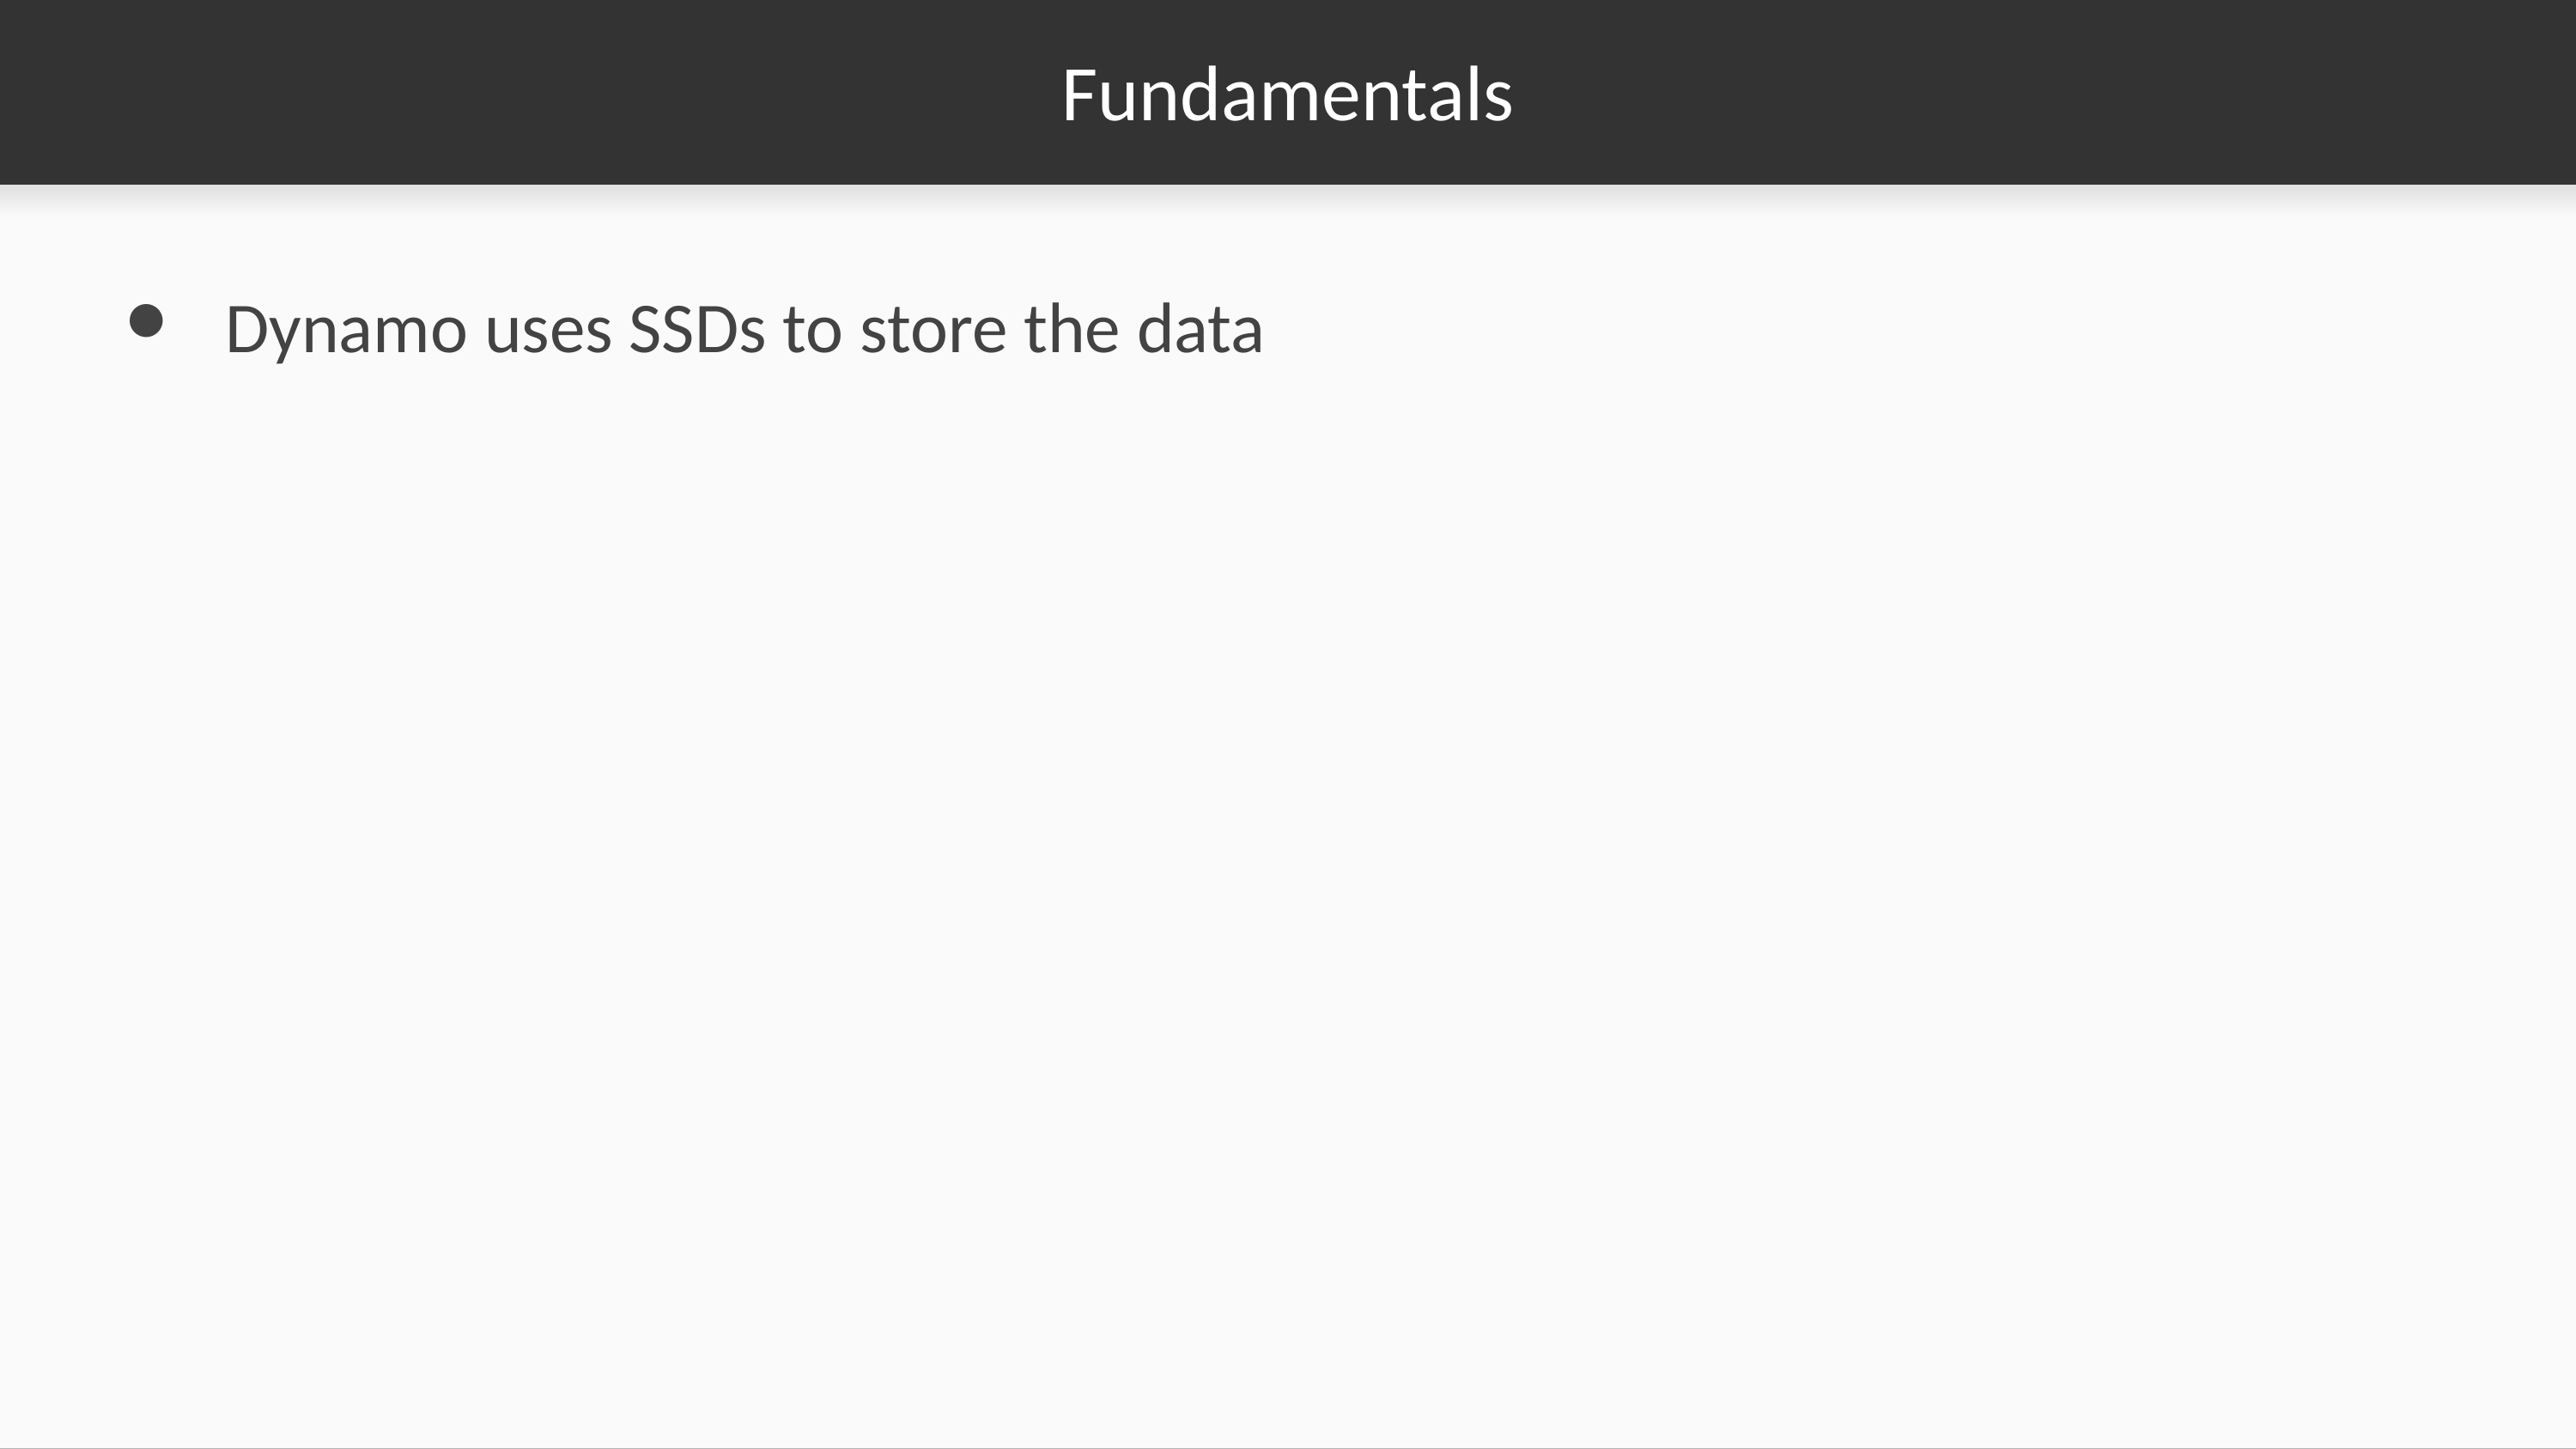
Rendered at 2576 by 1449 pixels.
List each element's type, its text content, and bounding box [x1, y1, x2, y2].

text_box Dynamo uses SSDs to store the data [70, 241, 2568, 1396]
title Fundamentals [28, 4, 2547, 174]
